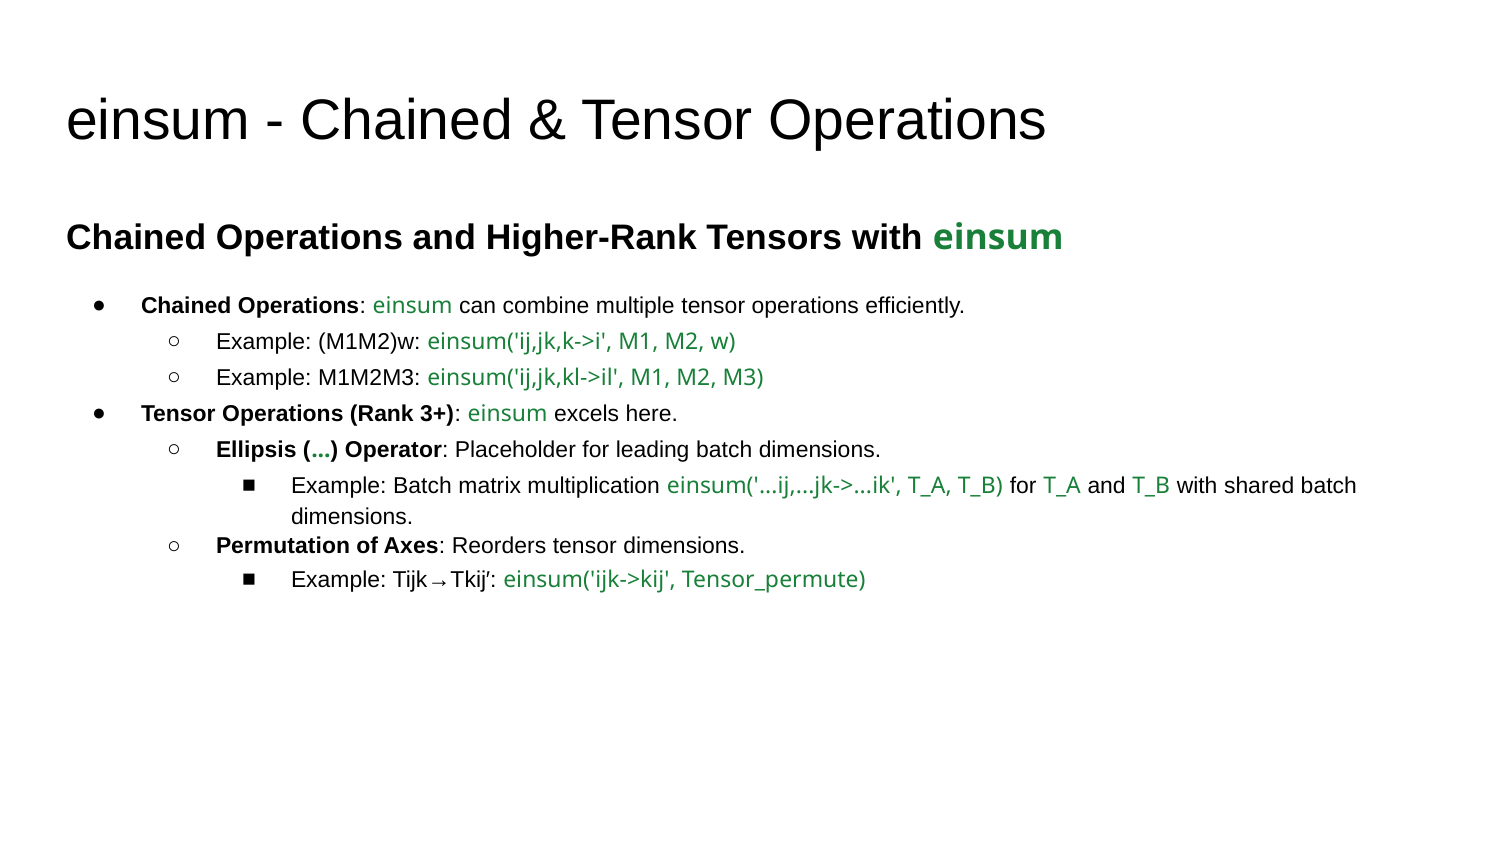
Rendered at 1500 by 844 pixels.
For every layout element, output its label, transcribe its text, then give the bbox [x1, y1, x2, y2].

title einsum - Chained & Tensor Operations [51, 72, 1449, 167]
list Chained Operations and Higher-Rank Tensors with einsum Chained Operations: einsum can combine multiple tensor operations efficiently. Example: (M1​M2​)w: einsum('ij,jk,k->i', M1, M2, w) Example: M1​M2​M3​: einsum('ij,jk,kl->il', M1, M2, M3) Tensor Operations (Rank 3+): einsum excels here. Ellipsis (...) Operator: Placeholder for leading batch dimensions. Example: Batch matrix multiplication einsum('...ij,...jk->...ik', T_A, T_B) for T_A and T_B with shared batch dimensions. Permutation of Axes: Reorders tensor dimensions. Example: Tijk​→Tkij′​: einsum('ijk->kij', Tensor_permute) [51, 189, 1449, 750]
